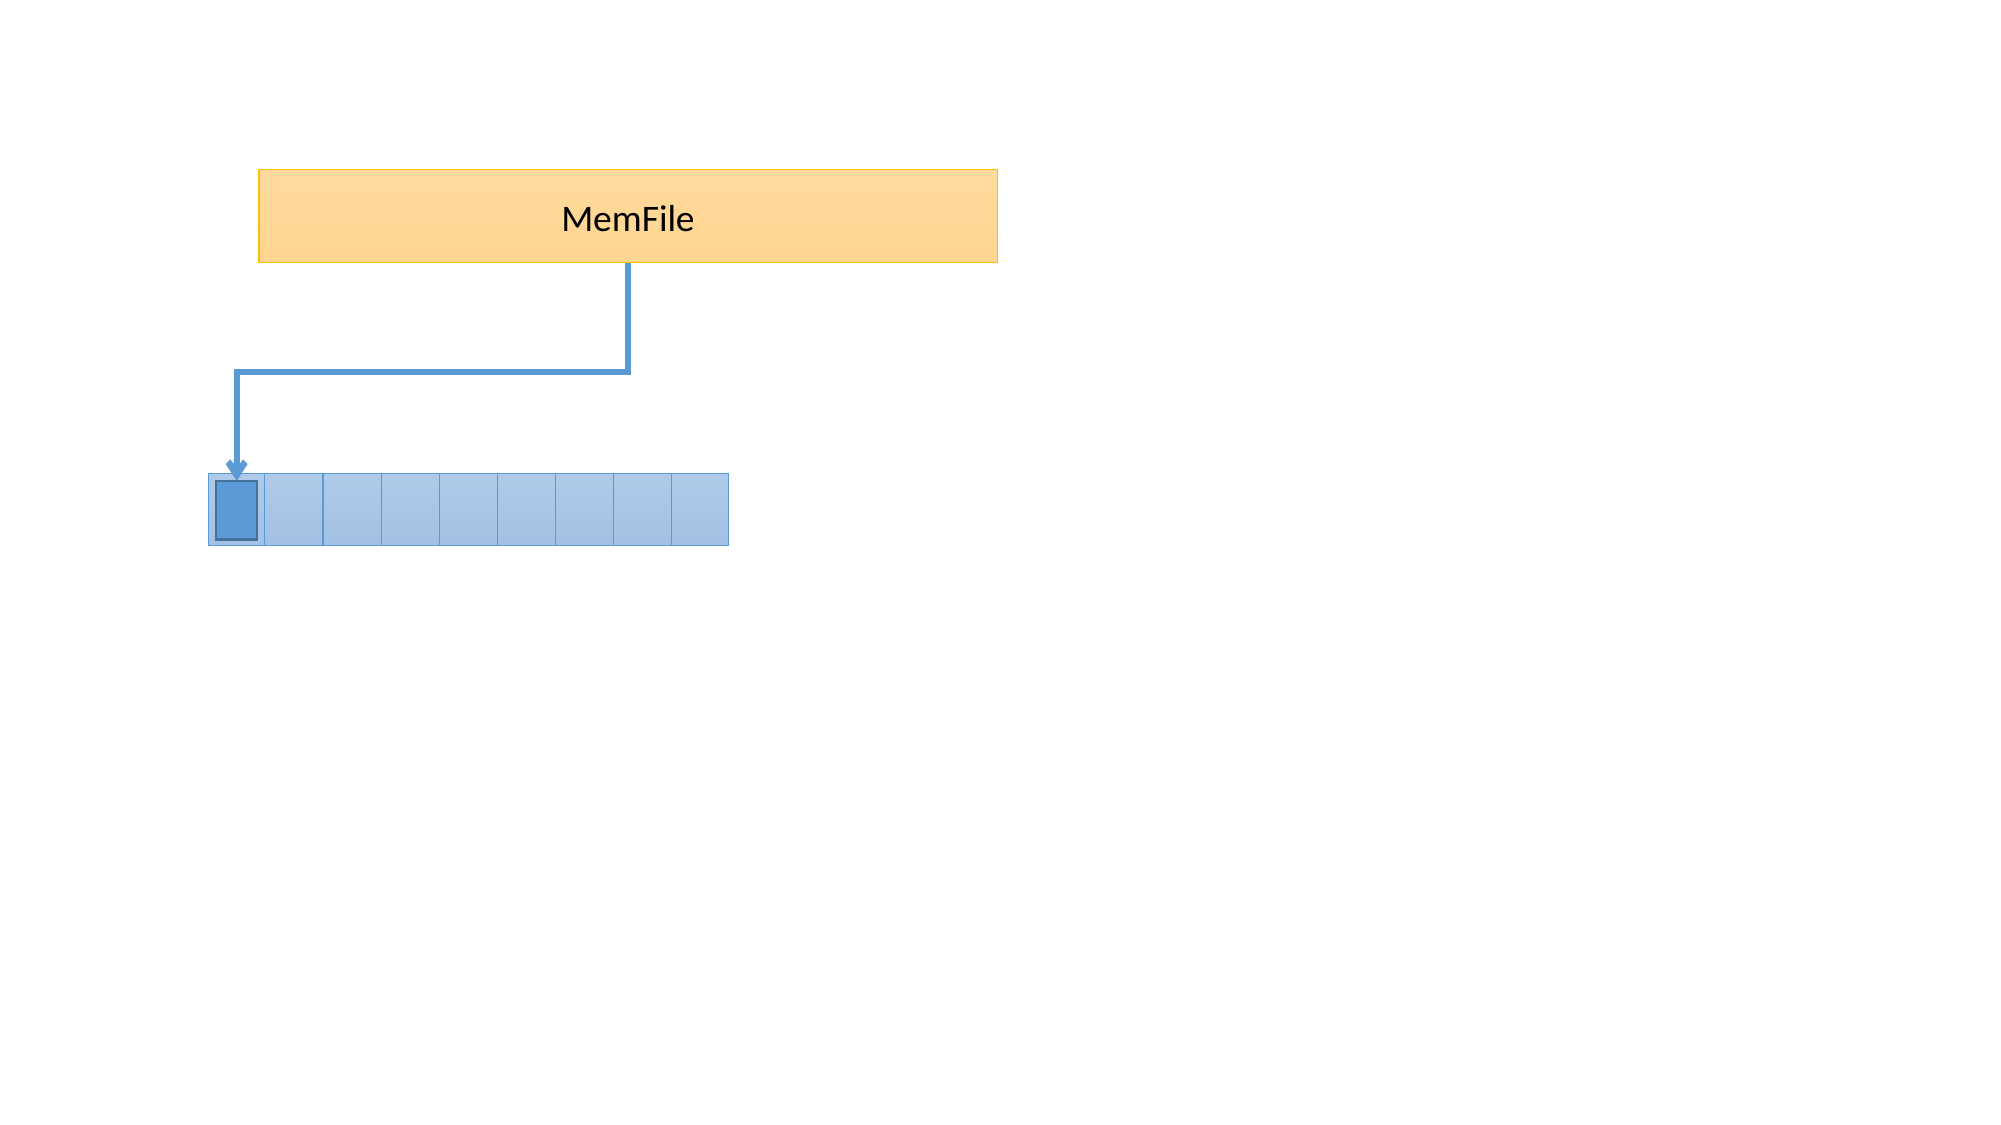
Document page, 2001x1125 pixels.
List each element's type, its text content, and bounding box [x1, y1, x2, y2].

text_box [208, 472, 323, 546]
text_box MemFile [258, 169, 998, 263]
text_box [542, 472, 729, 546]
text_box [323, 176, 542, 568]
